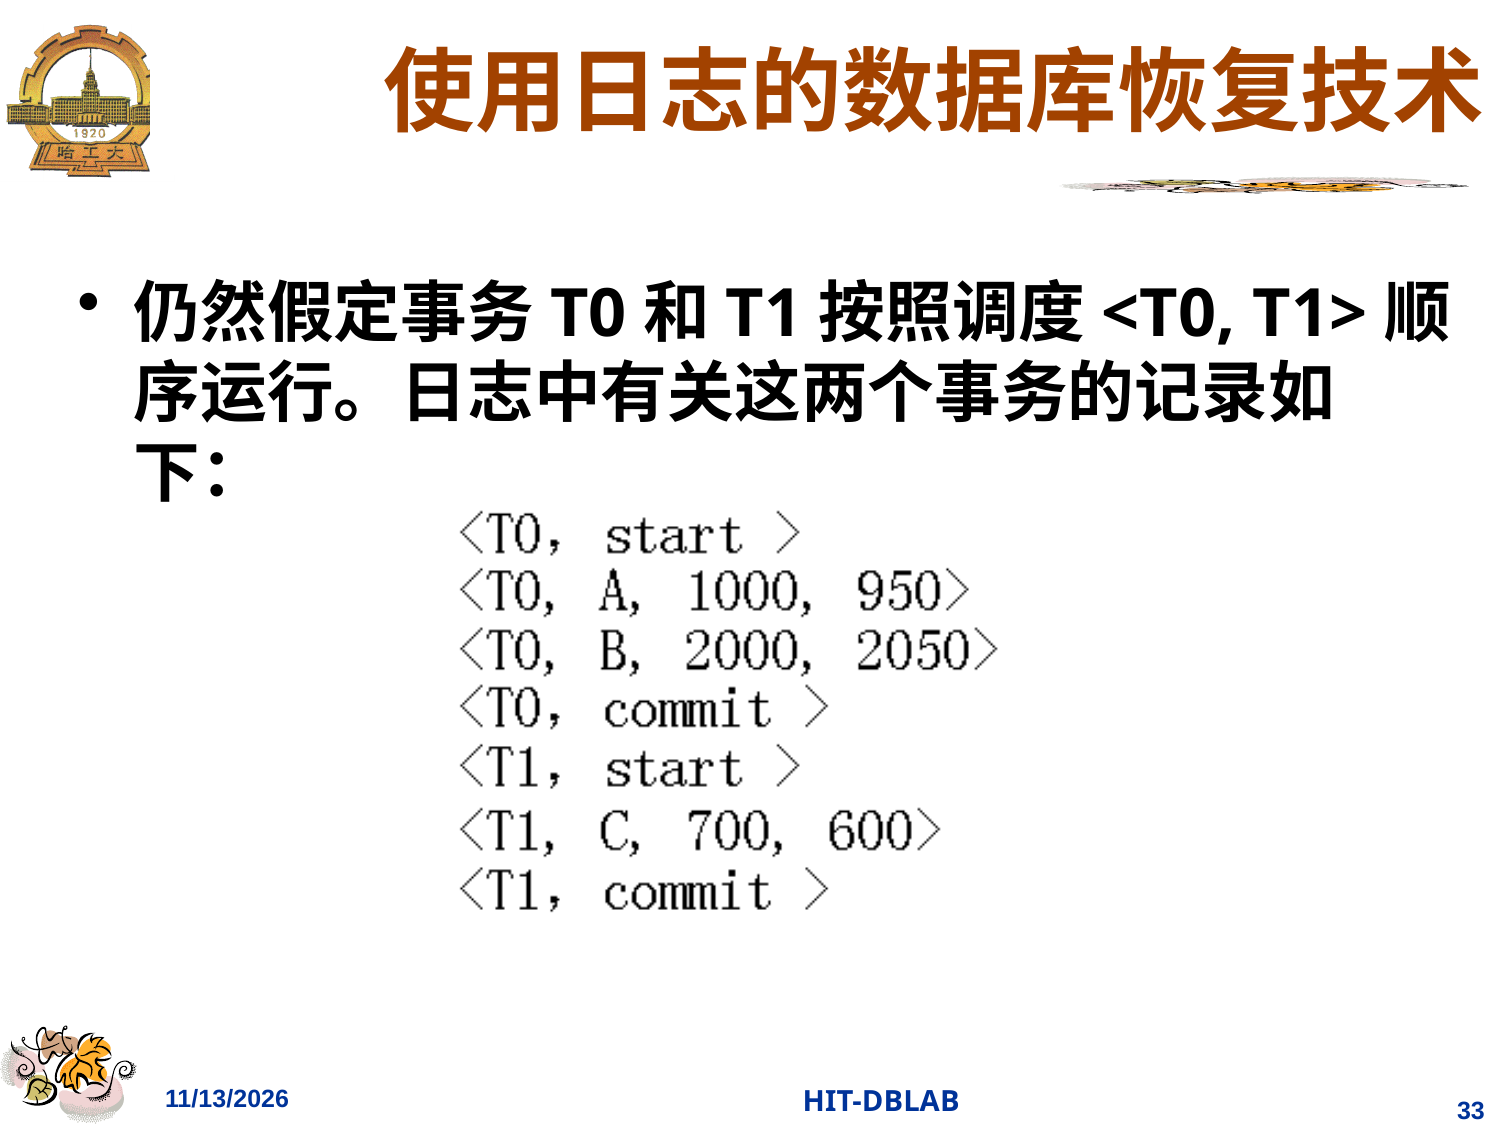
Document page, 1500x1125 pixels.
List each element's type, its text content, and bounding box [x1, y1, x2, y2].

footer HIT-DBLAB [524, 1074, 1238, 1125]
picture [0, 24, 175, 182]
title 使用日志的数据库恢复技术 [149, 0, 1500, 176]
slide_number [149, 1074, 413, 1125]
list 仍然假定事务T0和T1按照调度<T0, T1>顺序运行。日志中有关这两个事务的记录如下： [62, 262, 1483, 1006]
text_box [449, 503, 1013, 922]
slide_number 33 [1437, 1087, 1500, 1125]
